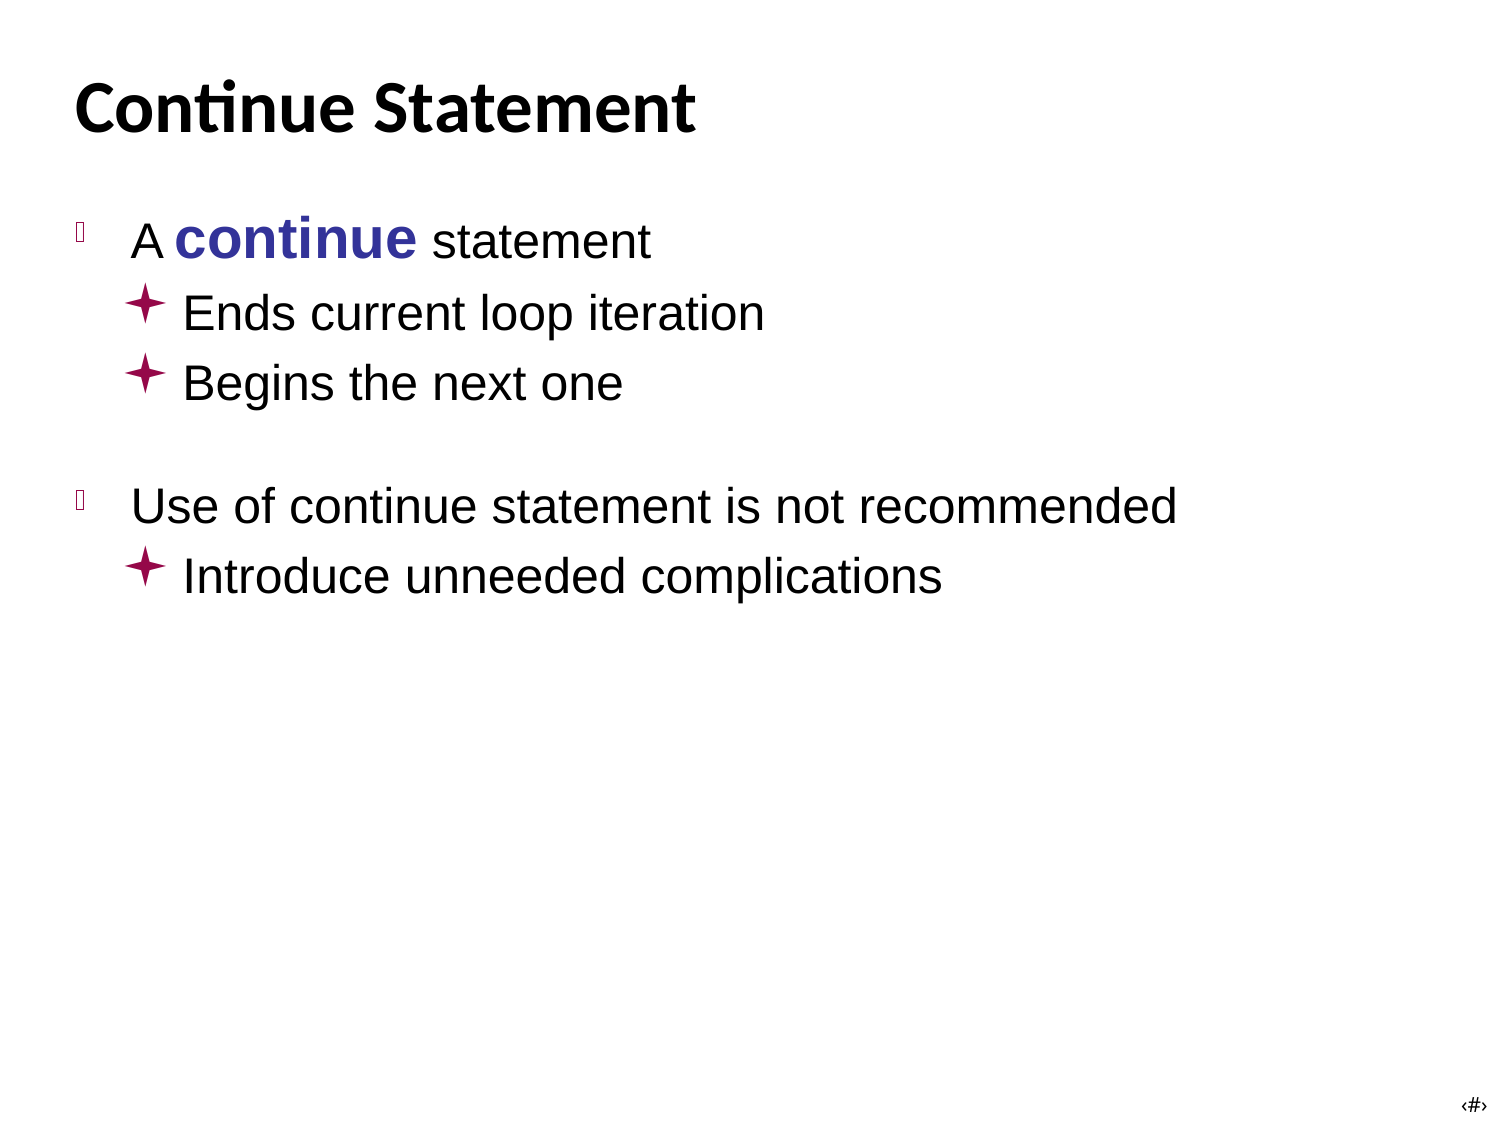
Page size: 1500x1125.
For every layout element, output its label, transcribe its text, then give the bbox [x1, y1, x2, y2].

title Continue Statement [74, 11, 1438, 193]
list A continue statement Ends current loop iteration Begins the next one Use of continue statement is not recommended Introduce unneeded complications [74, 199, 1438, 1093]
